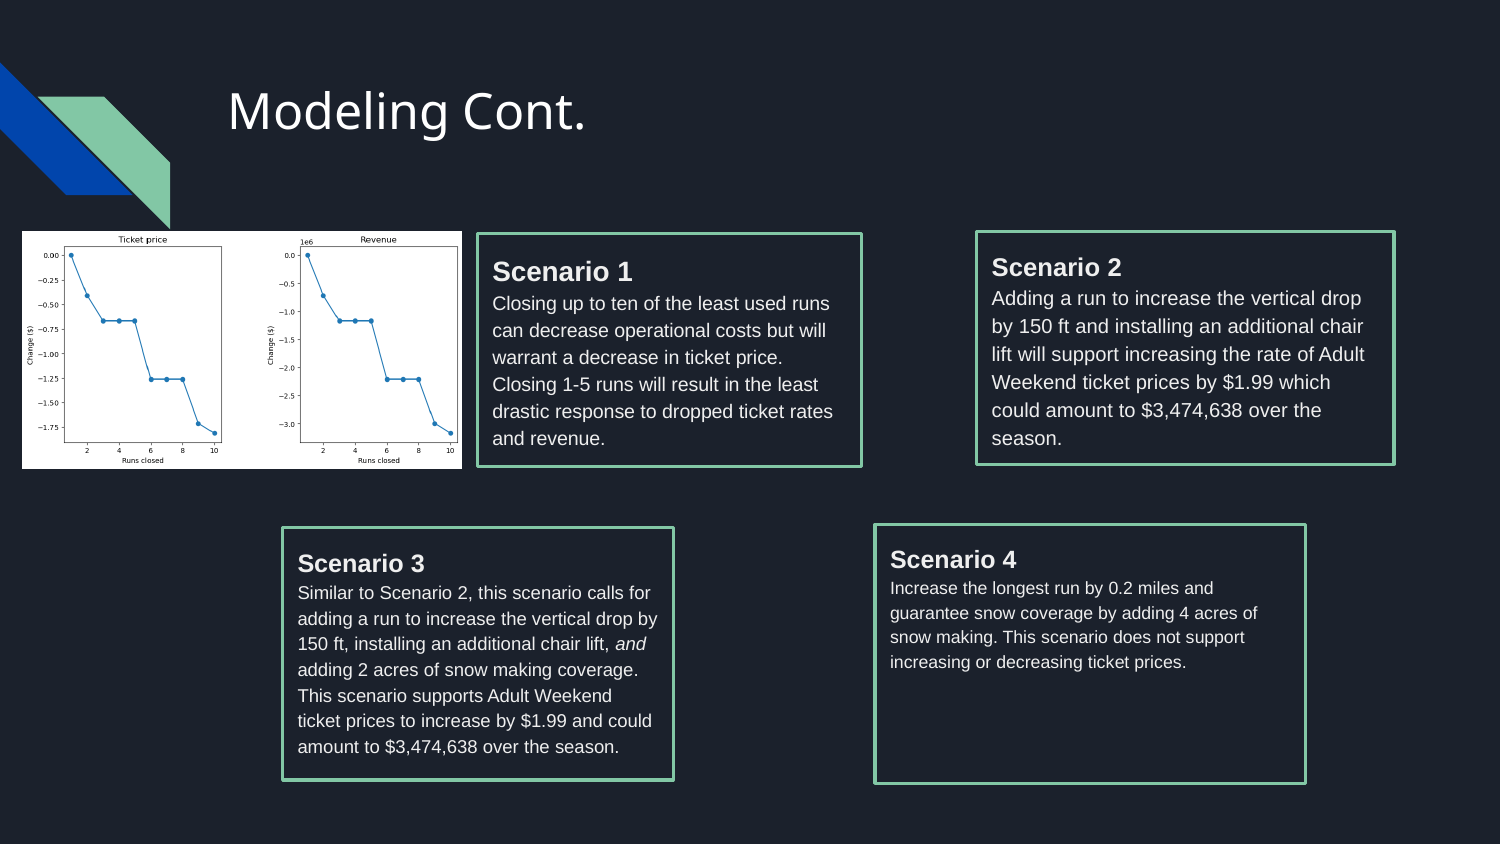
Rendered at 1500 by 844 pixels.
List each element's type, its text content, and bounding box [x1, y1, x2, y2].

list Scenario 1 Closing up to ten of the least used runs can decrease operational costs but will warrant a decrease in ticket price. Closing 1-5 runs will result in the least drastic response to dropped ticket rates and revenue. [477, 233, 862, 467]
list Scenario 2 Adding a run to increase the vertical drop by 150 ft and installing an additional chair lift will support increasing the rate of Adult Weekend ticket prices by $1.99 which could amount to $3,474,638 over the season. [976, 231, 1394, 465]
title Modeling Cont. [212, 64, 1368, 215]
picture [22, 231, 462, 469]
list Scenario 3 Similar to Scenario 2, this scenario calls for adding a run to increase the vertical drop by 150 ft, installing an additional chair lift, and adding 2 acres of snow making coverage. This scenario supports Adult Weekend ticket prices to increase by $1.99 and could amount to $3,474,638 over the season. [282, 527, 674, 780]
list Scenario 4 Increase the longest run by 0.2 miles and guarantee snow coverage by adding 4 acres of snow making. This scenario does not support increasing or decreasing ticket prices. [874, 524, 1306, 784]
